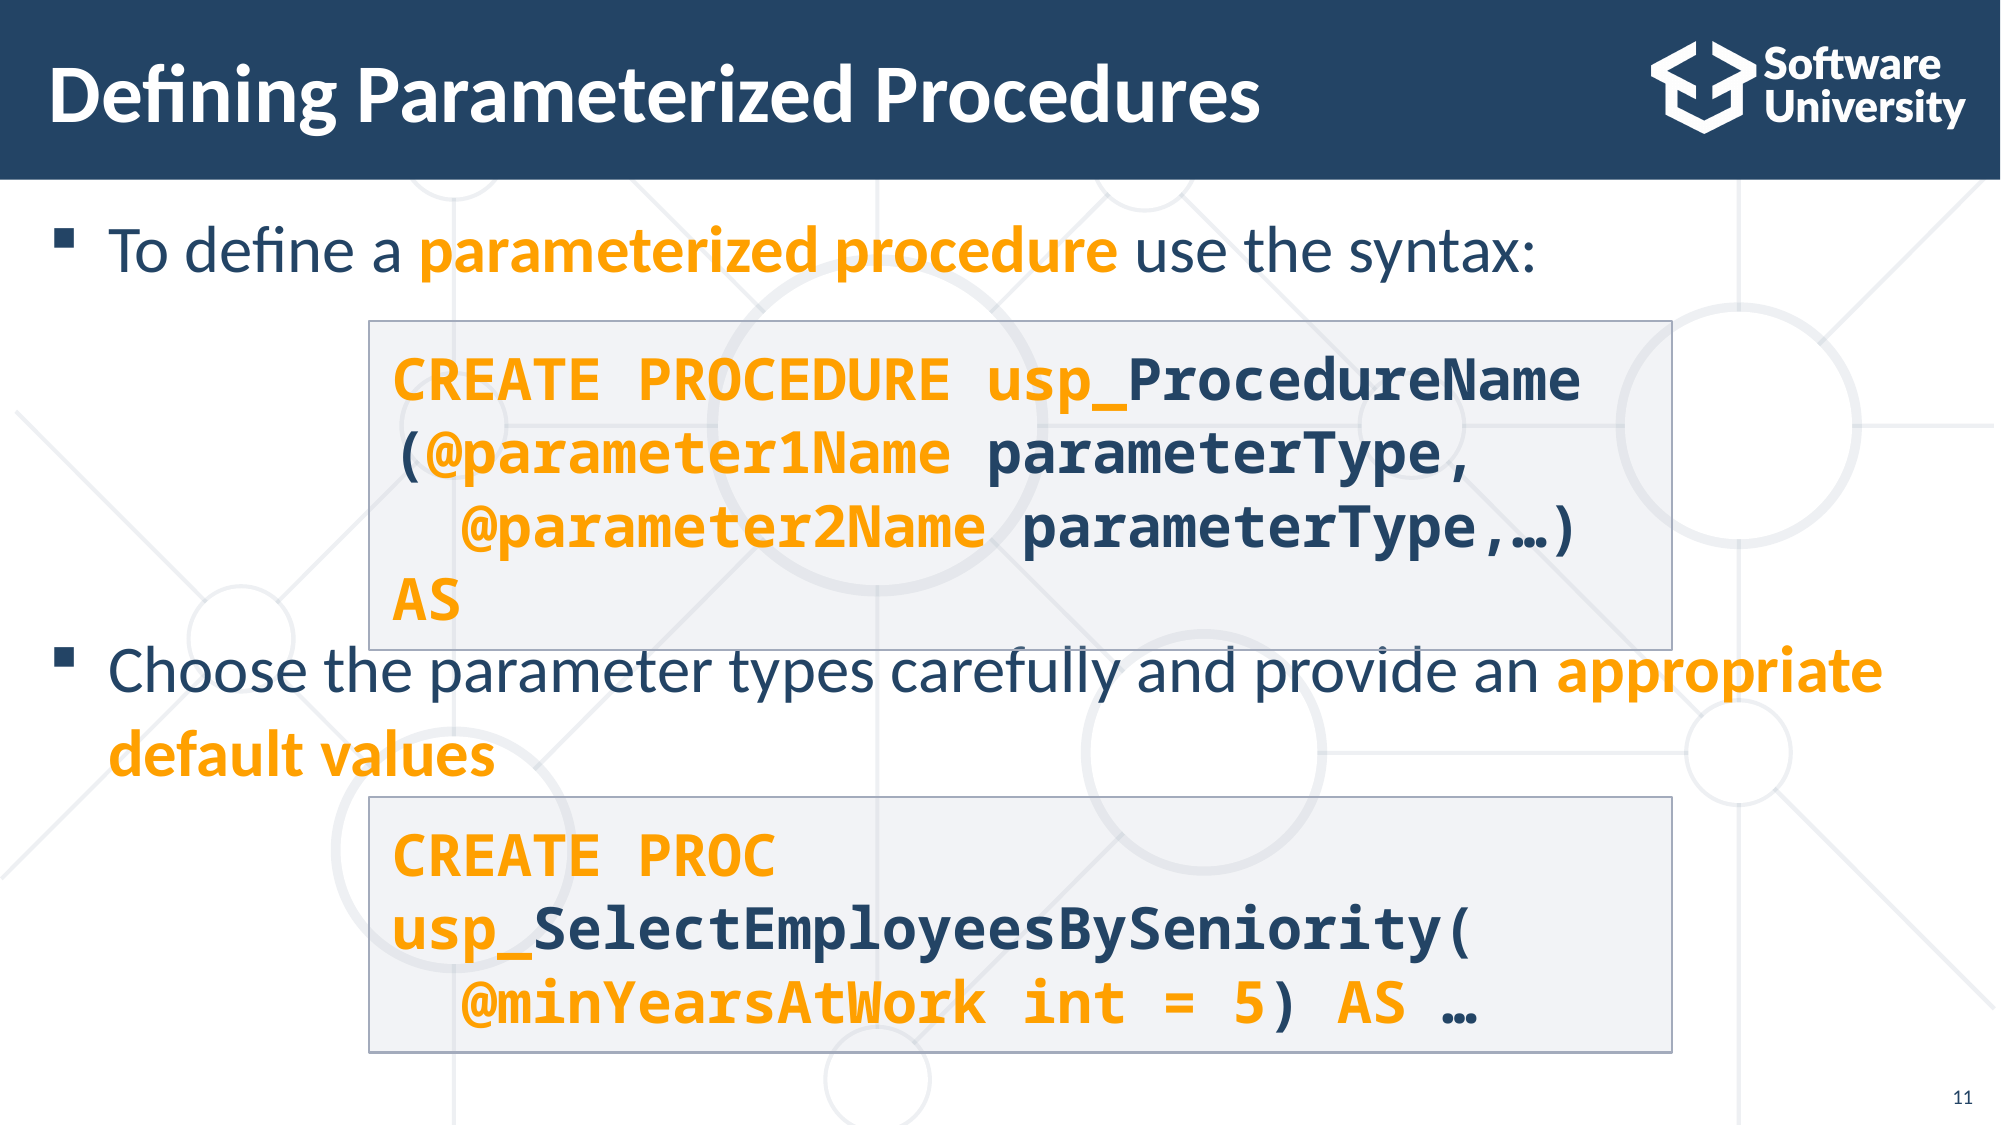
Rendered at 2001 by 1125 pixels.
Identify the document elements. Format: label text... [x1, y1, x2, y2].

text_box CREATE PROCEDURE usp_ProcedureName (@parameter1Name parameterType, @parameter2Name parameterType,…) AS [369, 320, 1673, 650]
list To define a parameterized procedure use the syntax: Choose the parameter types carefully and provide an appropriate default values [31, 196, 1970, 1104]
picture [1651, 41, 1966, 134]
slide_number 11 [1927, 1067, 1989, 1117]
title Defining Parameterized Procedures [31, 16, 1625, 162]
text_box CREATE PROC usp_SelectEmployeesBySeniority( @minYearsAtWork int = 5) AS … [369, 796, 1673, 1053]
